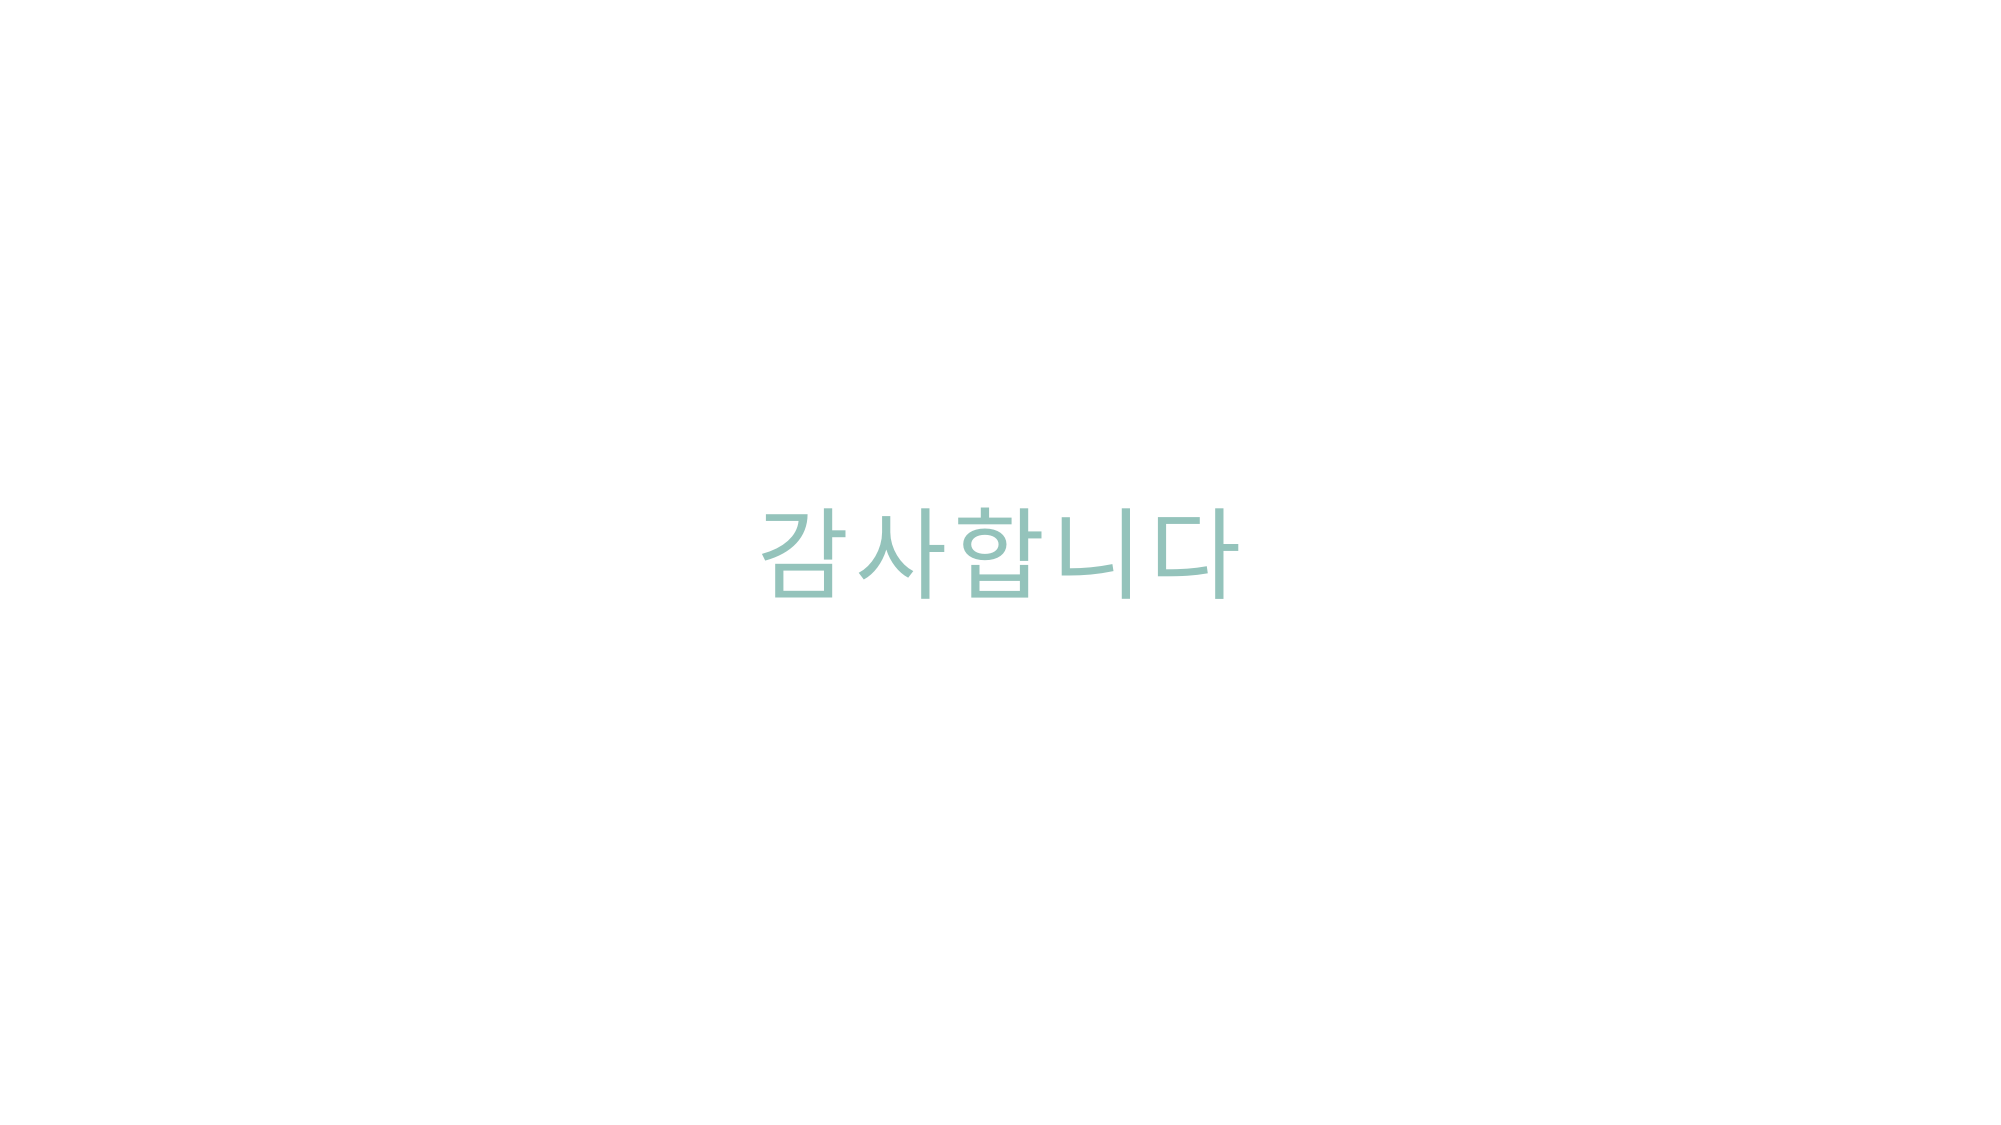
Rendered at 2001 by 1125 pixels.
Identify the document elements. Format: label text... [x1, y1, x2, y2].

text_box 감사합니다 [742, 484, 1258, 619]
